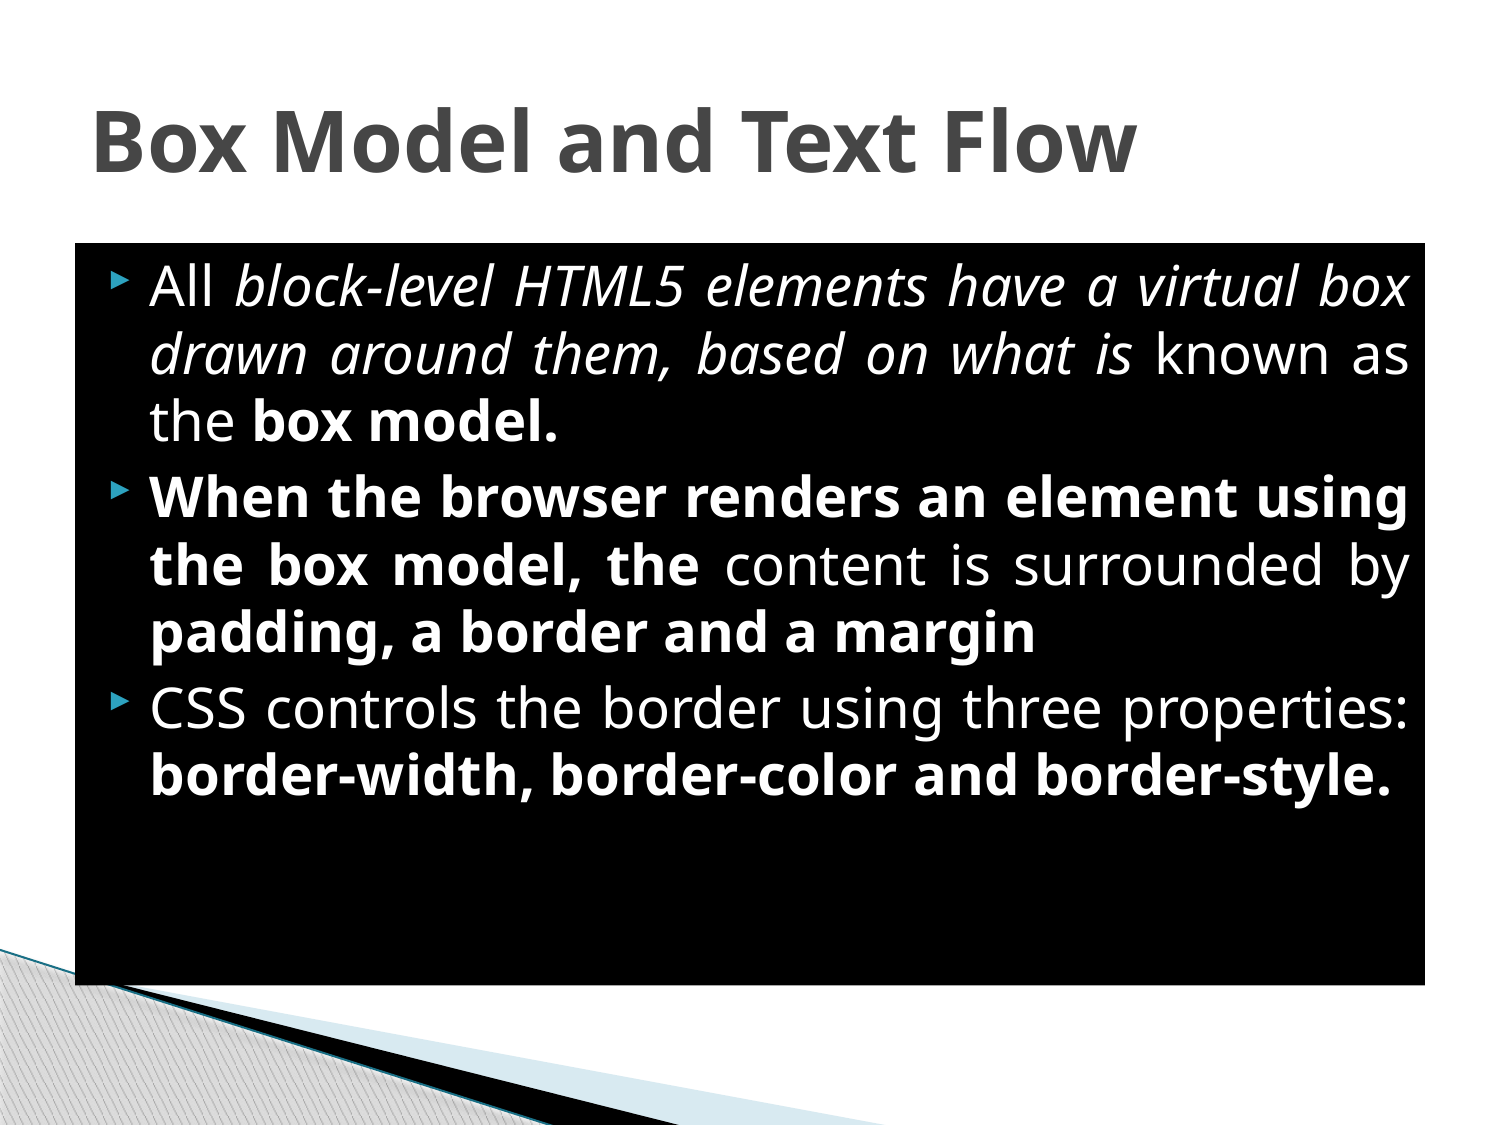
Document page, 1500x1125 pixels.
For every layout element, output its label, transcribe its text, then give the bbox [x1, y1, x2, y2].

list All block-level HTML5 elements have a virtual box drawn around them, based on what is known as the box model. When the browser renders an element using the box model, the content is surrounded by padding, a border and a margin CSS controls the border using three properties: border-width, border-color and border-style. [75, 243, 1425, 986]
title Box Model and Text Flow [75, 45, 1425, 233]
